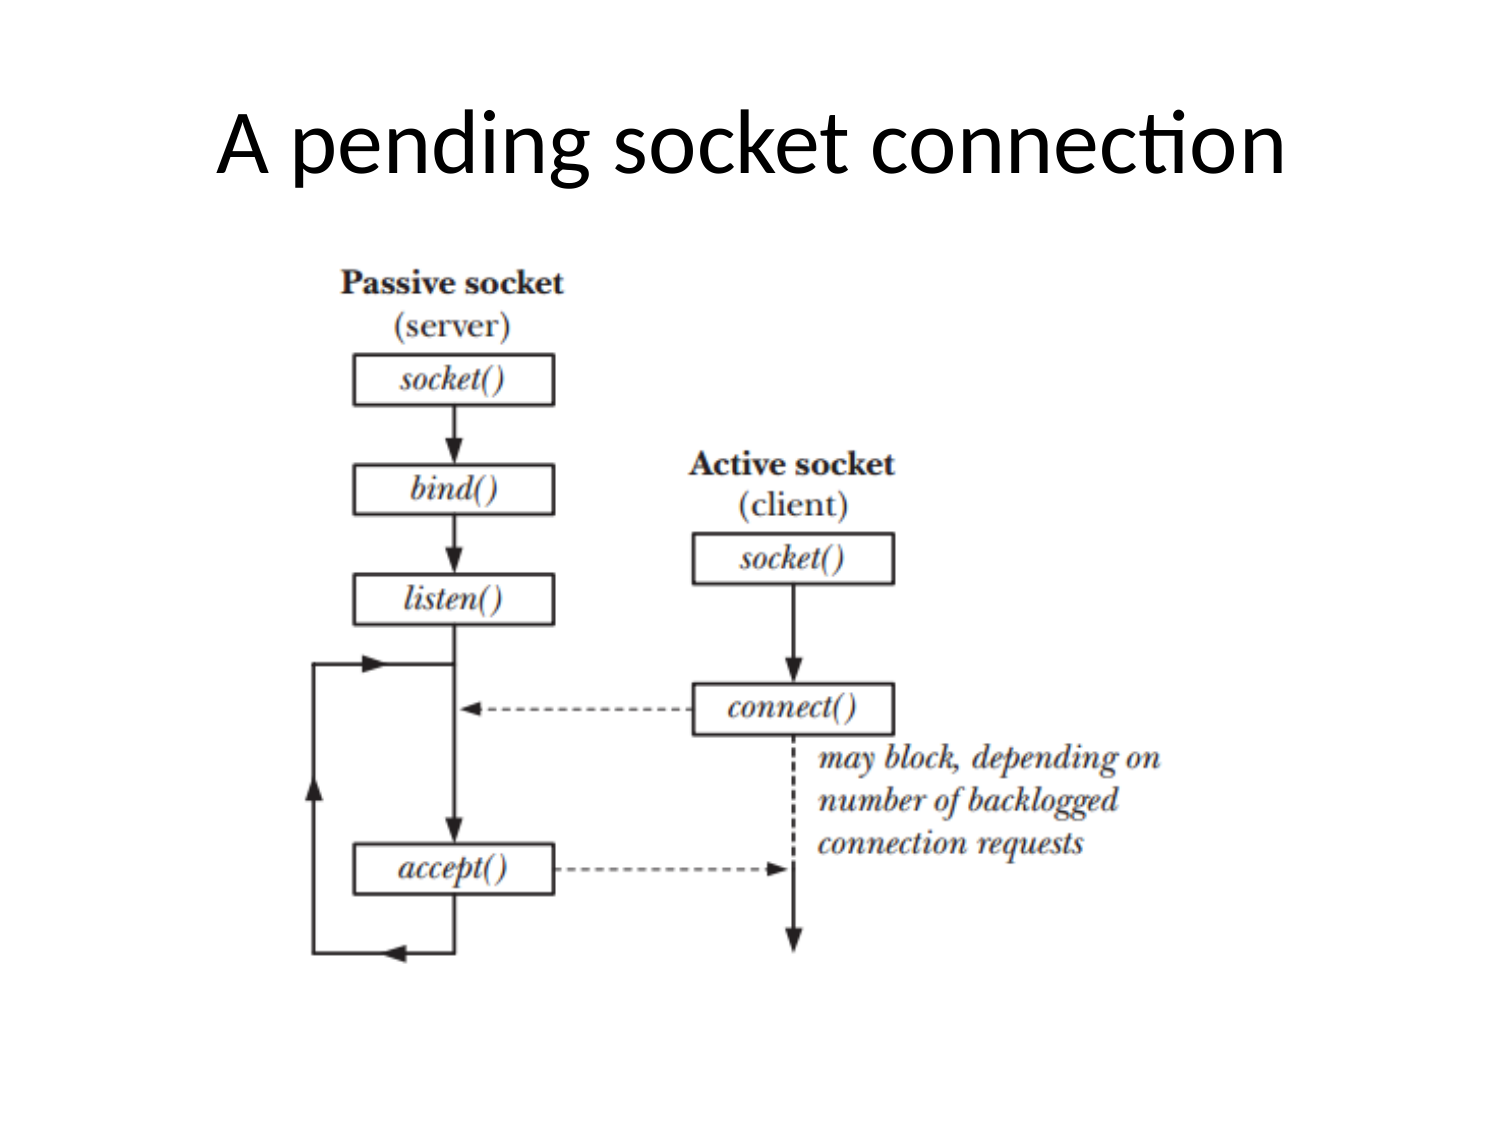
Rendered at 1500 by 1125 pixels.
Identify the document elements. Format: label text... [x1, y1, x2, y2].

picture [265, 231, 1199, 972]
title A pending socket connection [76, 42, 1428, 231]
